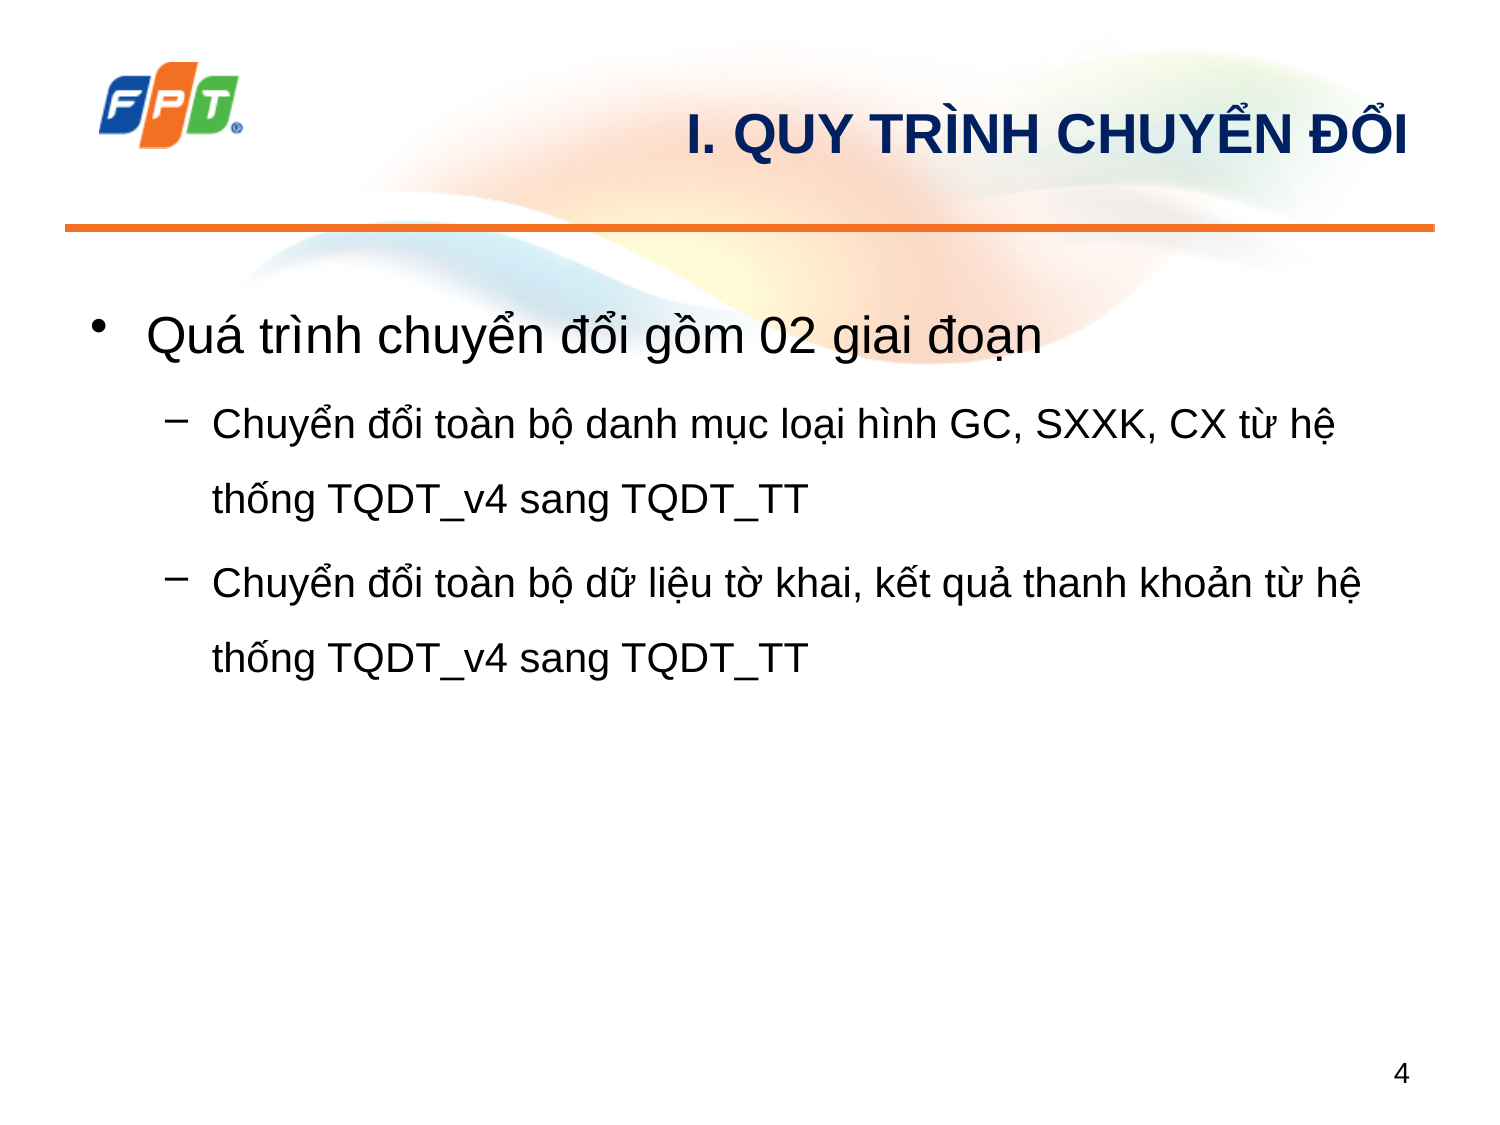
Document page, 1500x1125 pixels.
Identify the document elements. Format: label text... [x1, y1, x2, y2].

picture [65, 0, 1435, 262]
slide_number 4 [1074, 1046, 1426, 1125]
list Quá trình chuyển đổi gồm 02 giai đoạn Chuyển đổi toàn bộ danh mục loại hình GC, SXXK, CX từ hệ thống TQDT_v4 sang TQDT_TT Chuyển đổi toàn bộ dữ liệu tờ khai, kết quả thanh khoản từ hệ thống TQDT_v4 sang TQDT_TT [75, 262, 1425, 1005]
title I. QUY TRÌNH CHUYỂN ĐỔI [350, 37, 1425, 225]
